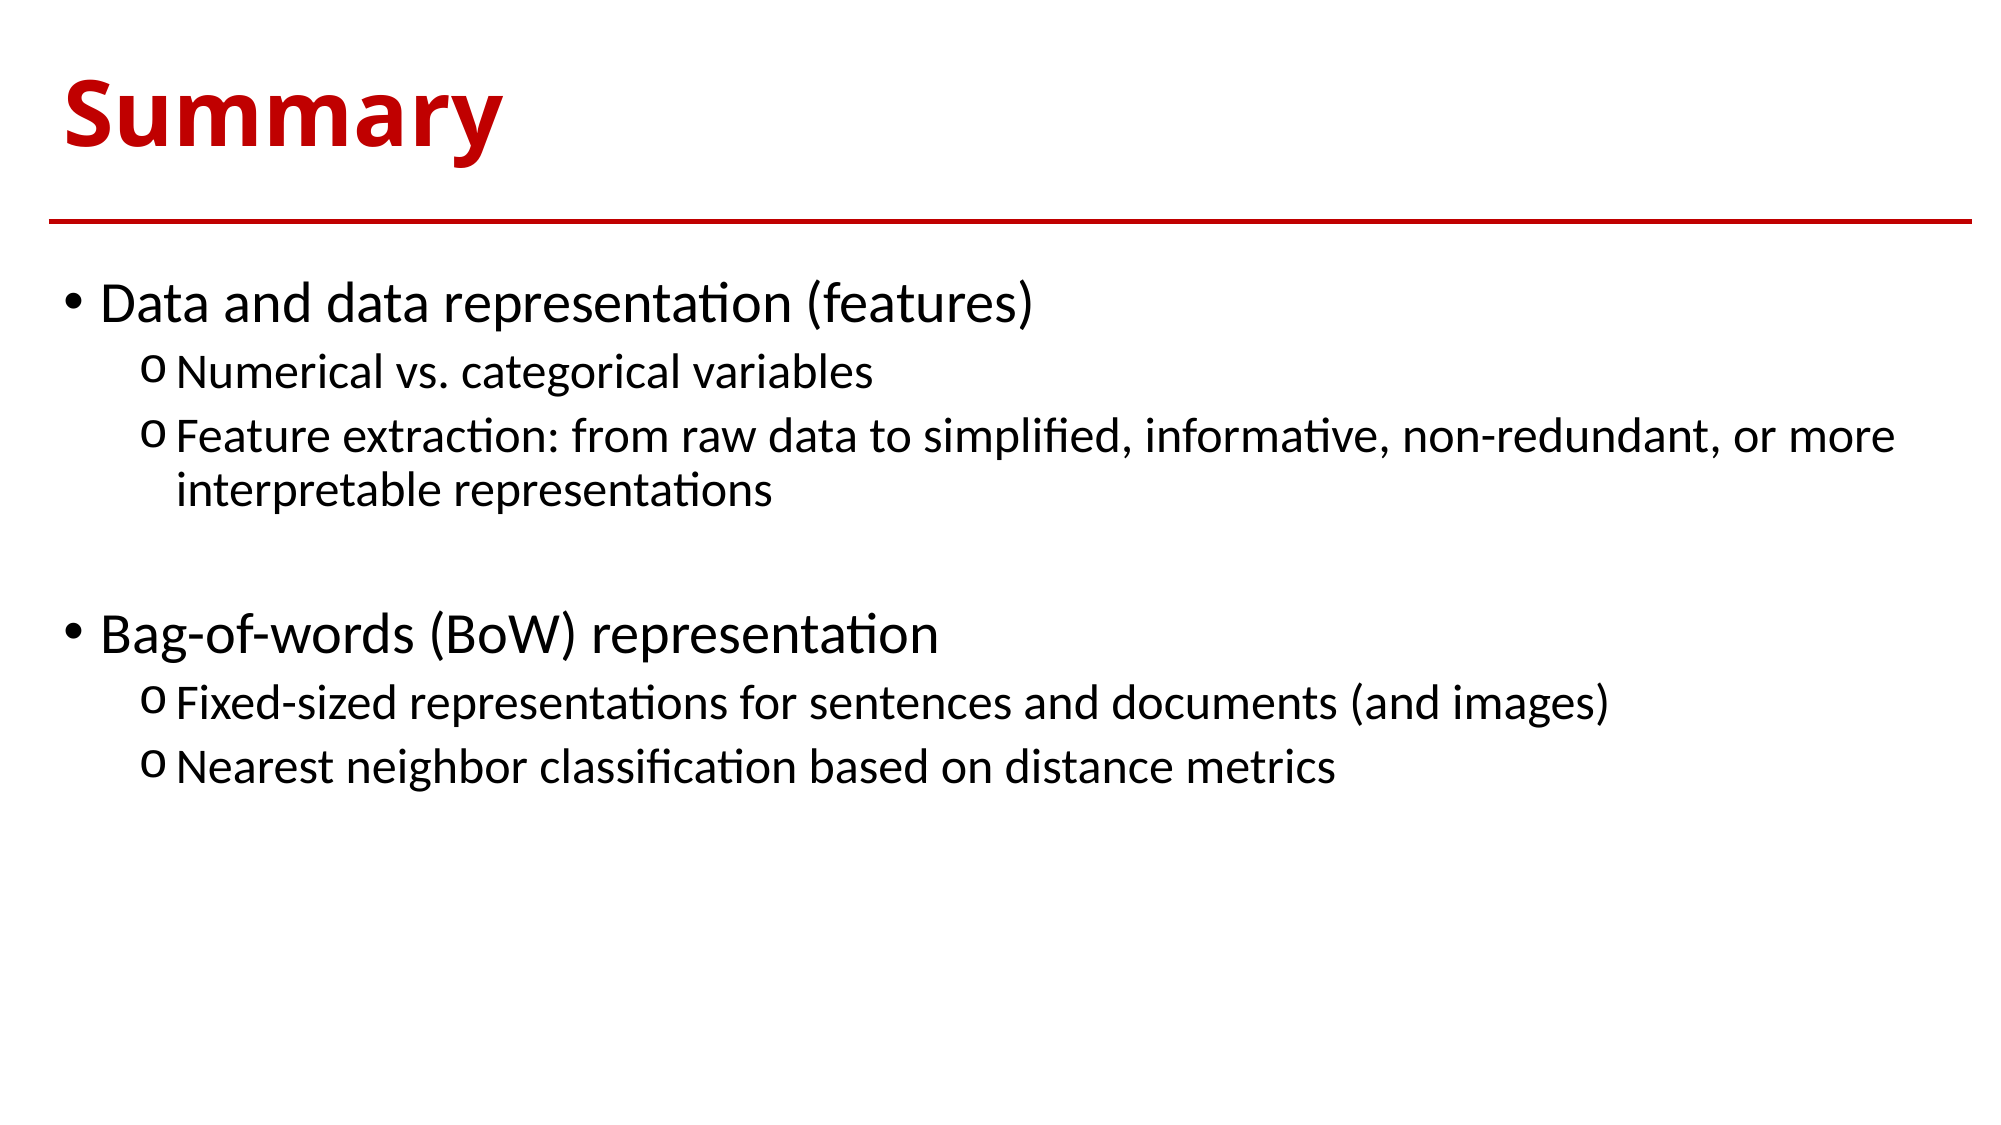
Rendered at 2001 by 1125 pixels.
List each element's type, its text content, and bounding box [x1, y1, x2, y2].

title Summary [48, 41, 1972, 192]
list Data and data representation (features) Numerical vs. categorical variables Feature extraction: from raw data to simplified, informative, non-redundant, or more interpretable representations Bag-of-words (BoW) representation Fixed-sized representations for sentences and documents (and images) Nearest neighbor classification based on distance metrics [48, 264, 1972, 1115]
